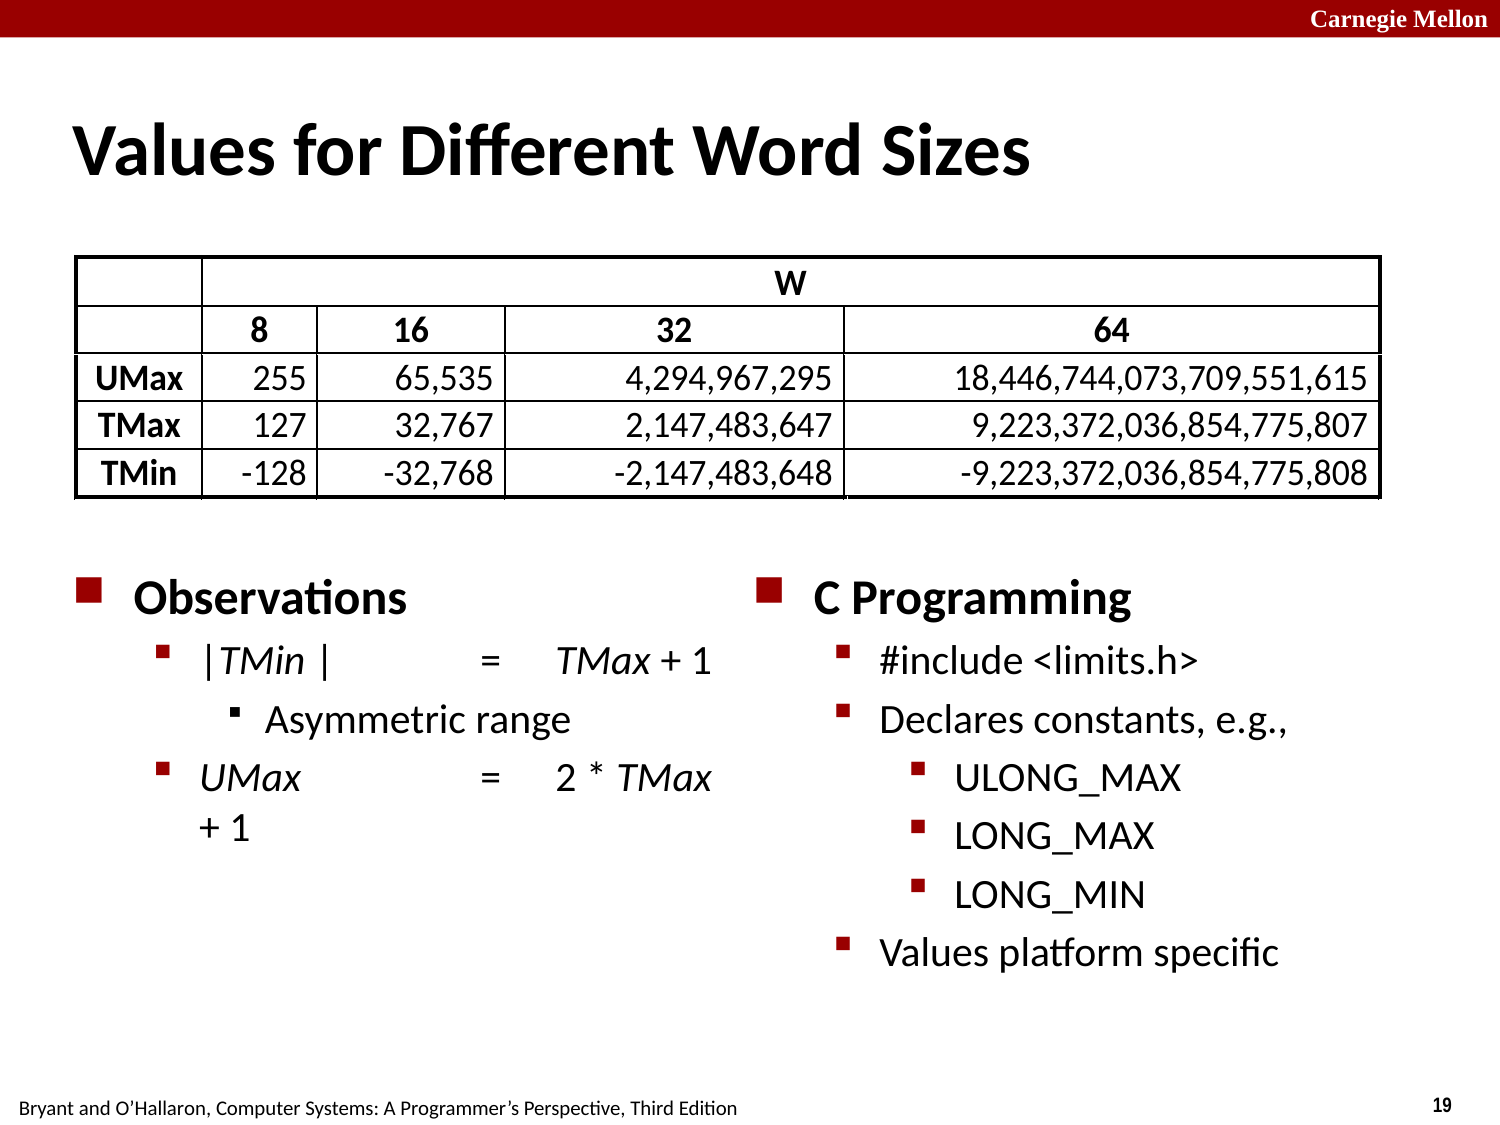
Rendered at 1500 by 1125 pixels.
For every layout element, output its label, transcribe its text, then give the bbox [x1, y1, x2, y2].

text_box C Programming #include <limits.h> Declares constants, e.g., ULONG_MAX LONG_MAX LONG_MIN Values platform specific [742, 557, 1500, 1125]
title Values for Different Word Sizes [62, 96, 1262, 293]
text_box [72, 254, 1438, 551]
list Observations |TMin | = TMax + 1 Asymmetric range UMax = 2 * TMax + 1 [62, 557, 742, 938]
